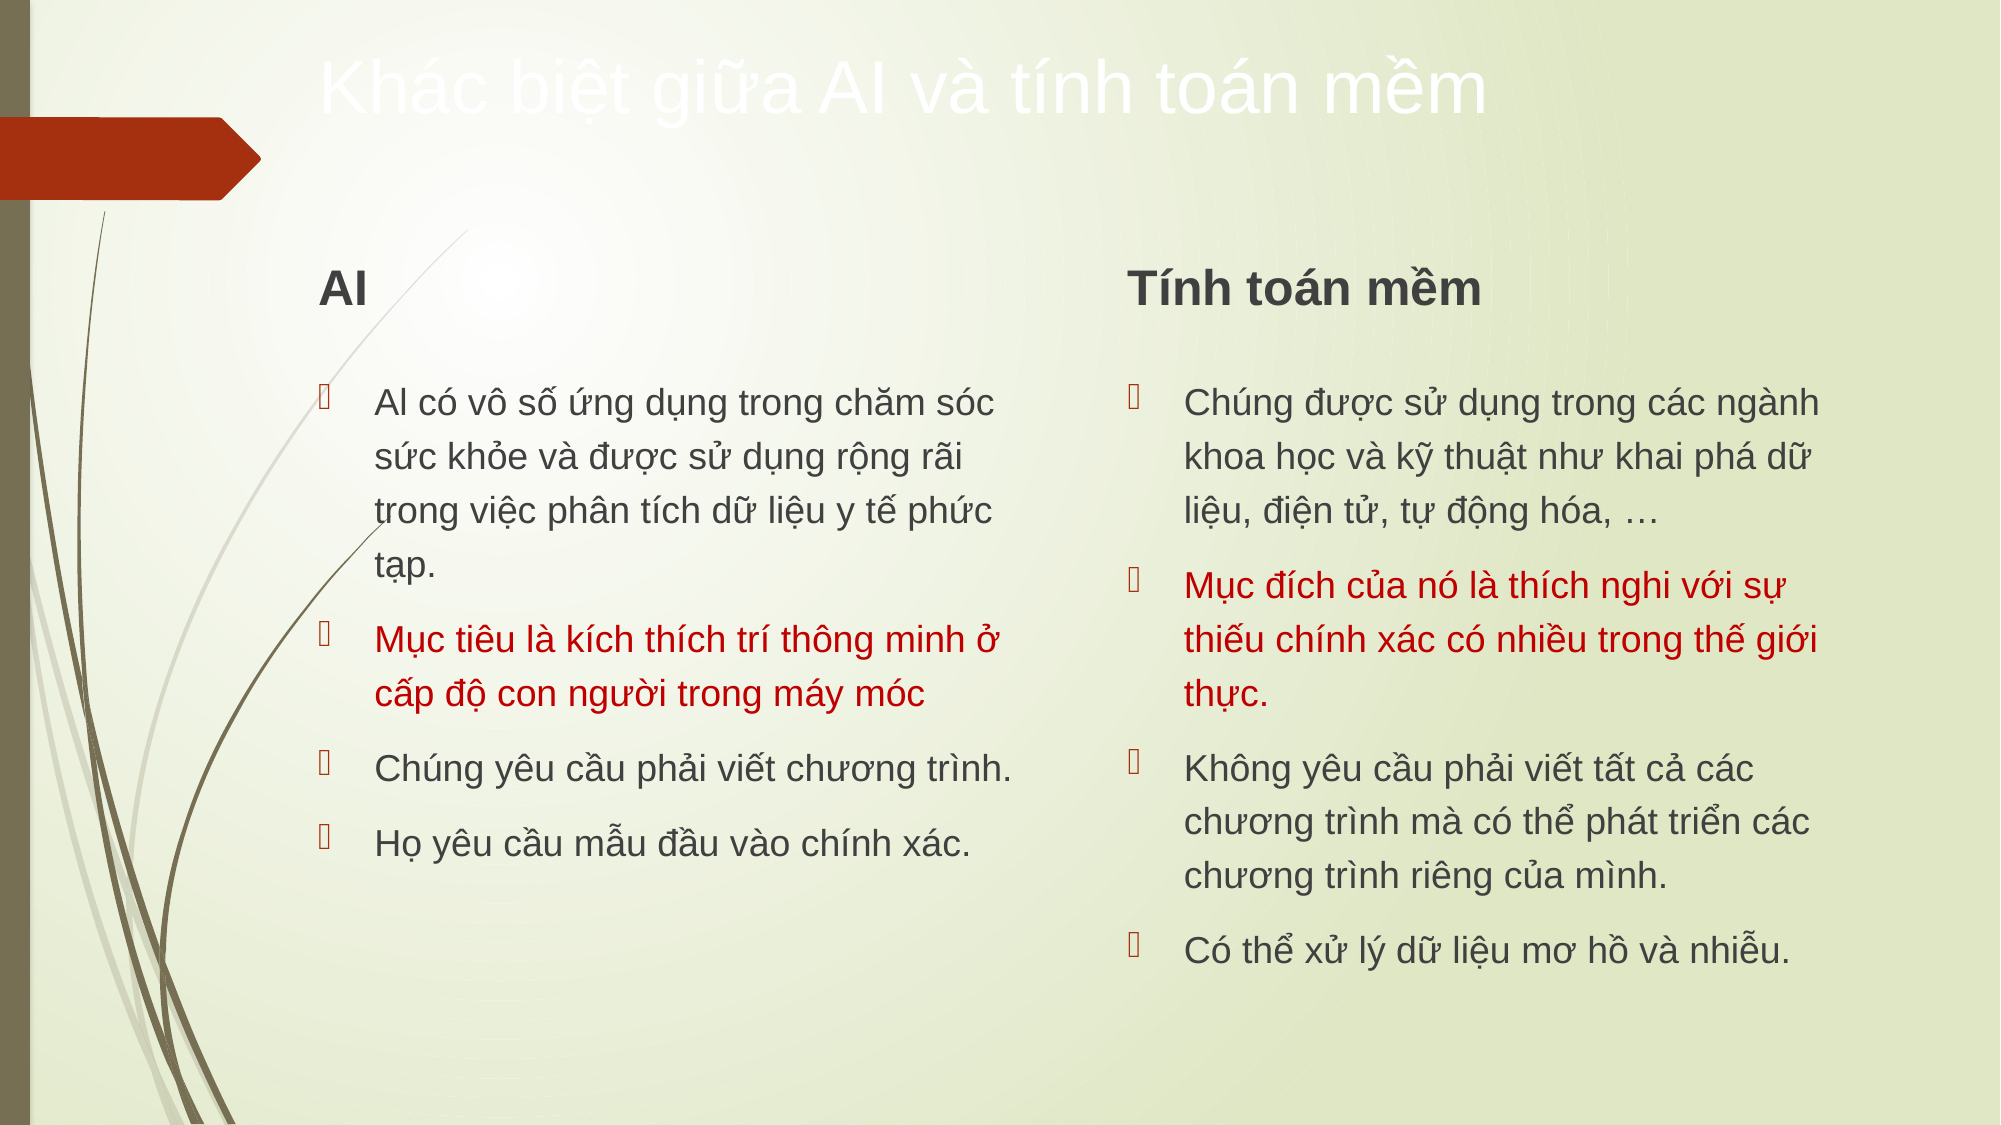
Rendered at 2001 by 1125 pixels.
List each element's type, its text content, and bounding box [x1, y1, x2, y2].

list Al có vô số ứng dụng trong chăm sóc sức khỏe và được sử dụng rộng rãi trong việc phân tích dữ liệu y tế phức tạp. Mục tiêu là kích thích trí thông minh ở cấp độ con người trong máy móc Chúng yêu cầu phải viết chương trình. Họ yêu cầu mẫu đầu vào chính xác. [303, 361, 1057, 1025]
title Khác biệt giữa AI và tính toán mềm [303, 31, 1888, 157]
list Chúng được sử dụng trong các ngành khoa học và kỹ thuật như khai phá dữ liệu, điện tử, tự động hóa, … Mục đích của nó là thích nghi với sự thiếu chính xác có nhiều trong thế giới thực. Không yêu cầu phải viết tất cả các chương trình mà có thể phát triển các chương trình riêng của mình. Có thể xử lý dữ liệu mơ hồ và nhiễu. [1112, 361, 1888, 1025]
list AI [303, 228, 1057, 324]
list Tính toán mềm [1112, 228, 1888, 323]
